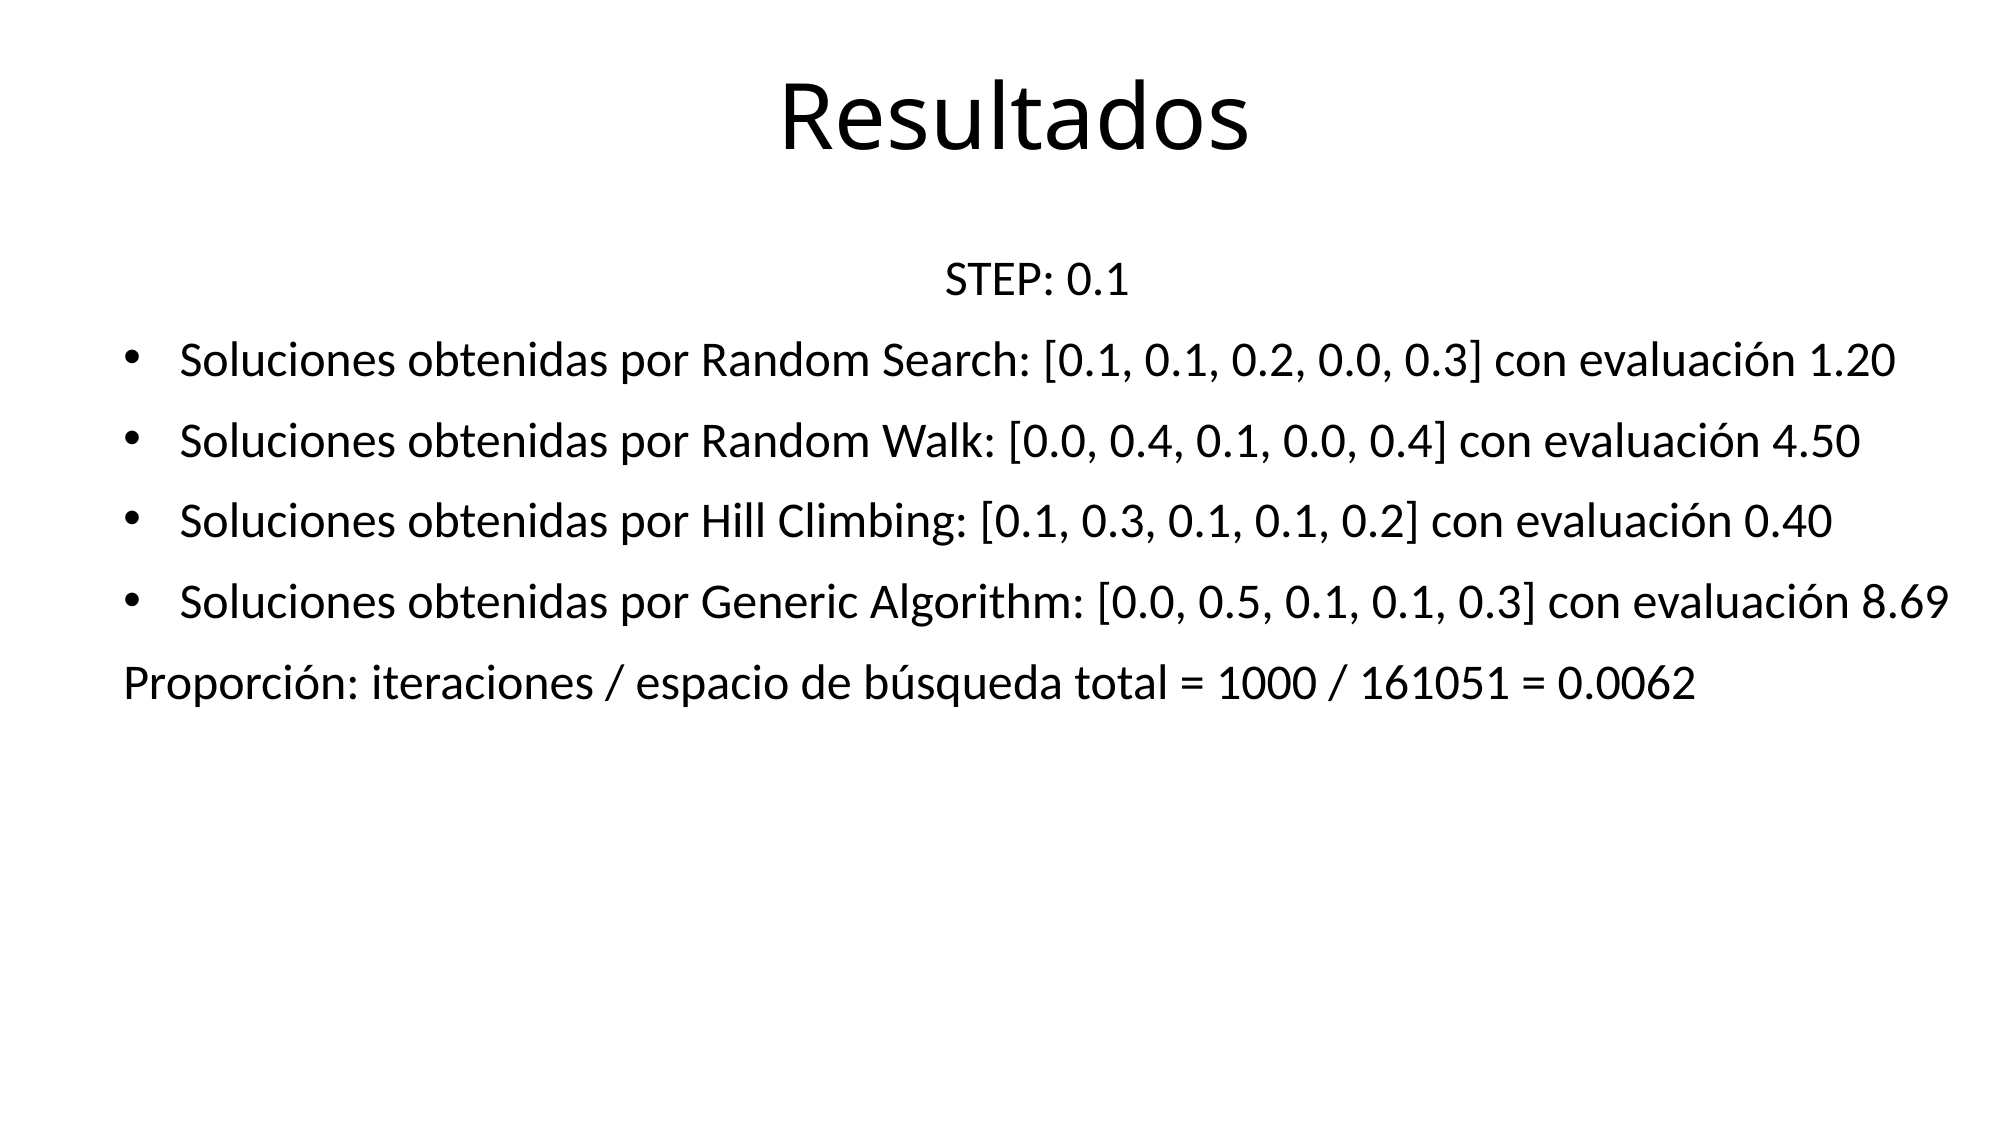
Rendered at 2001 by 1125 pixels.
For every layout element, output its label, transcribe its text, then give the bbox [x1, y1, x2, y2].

subtitle STEP: 0.1 Soluciones obtenidas por Random Search: [0.1, 0.1, 0.2, 0.0, 0.3] con evaluación 1.20 Soluciones obtenidas por Random Walk: [0.0, 0.4, 0.1, 0.0, 0.4] con evaluación 4.50 Soluciones obtenidas por Hill Climbing: [0.1, 0.3, 0.1, 0.1, 0.2] con evaluación 0.40 Soluciones obtenidas por Generic Algorithm: [0.0, 0.5, 0.1, 0.1, 0.3] con evaluación 8.69 Proporción: iteraciones / espacio de búsqueda total = 1000 / 161051 = 0.0062 [108, 237, 1967, 994]
title Resultados [63, 19, 1967, 177]
